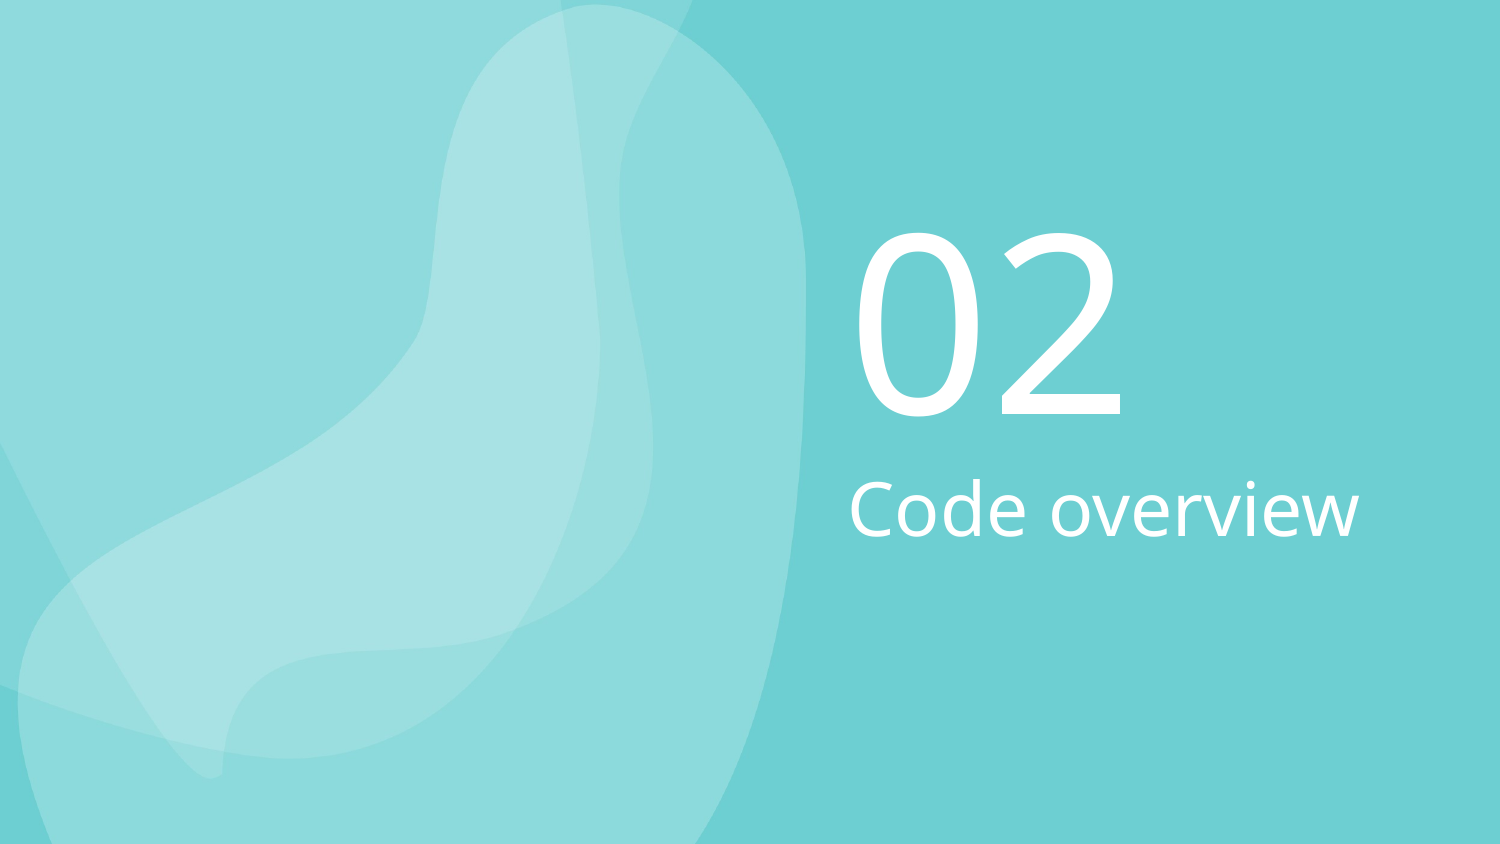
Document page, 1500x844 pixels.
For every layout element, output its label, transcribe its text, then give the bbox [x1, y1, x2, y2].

title Code overview [832, 446, 1379, 585]
picture [0, 0, 1500, 844]
title 02 [832, 193, 1379, 437]
